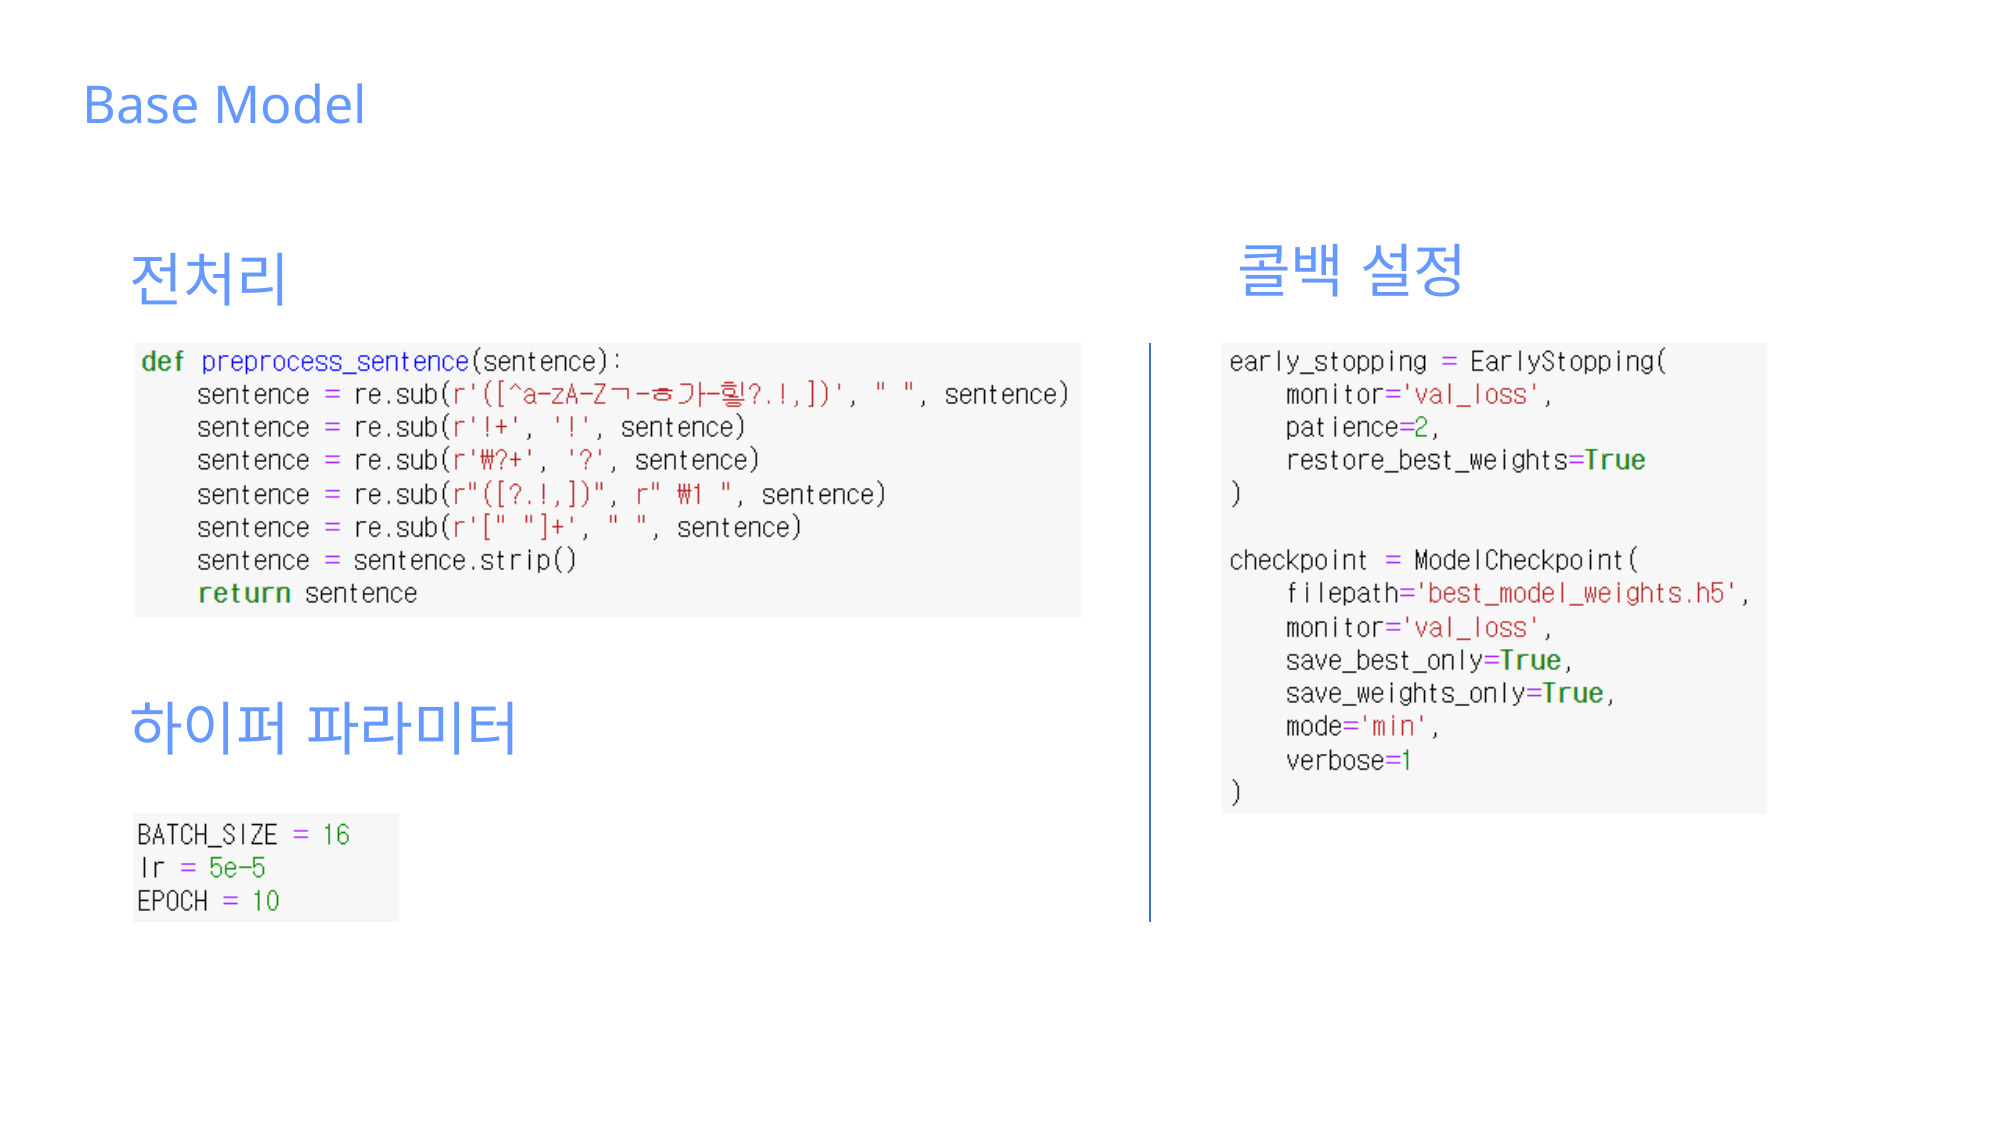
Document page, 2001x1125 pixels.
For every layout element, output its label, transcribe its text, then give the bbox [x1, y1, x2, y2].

picture [135, 343, 1081, 617]
picture [133, 813, 400, 922]
text_box 하이퍼 파라미터 [114, 684, 757, 770]
text_box 콜백 설정 [1222, 226, 1835, 312]
picture [1222, 343, 1767, 814]
text_box 전처리 [114, 235, 727, 321]
text_box Base Model [68, 71, 1932, 197]
